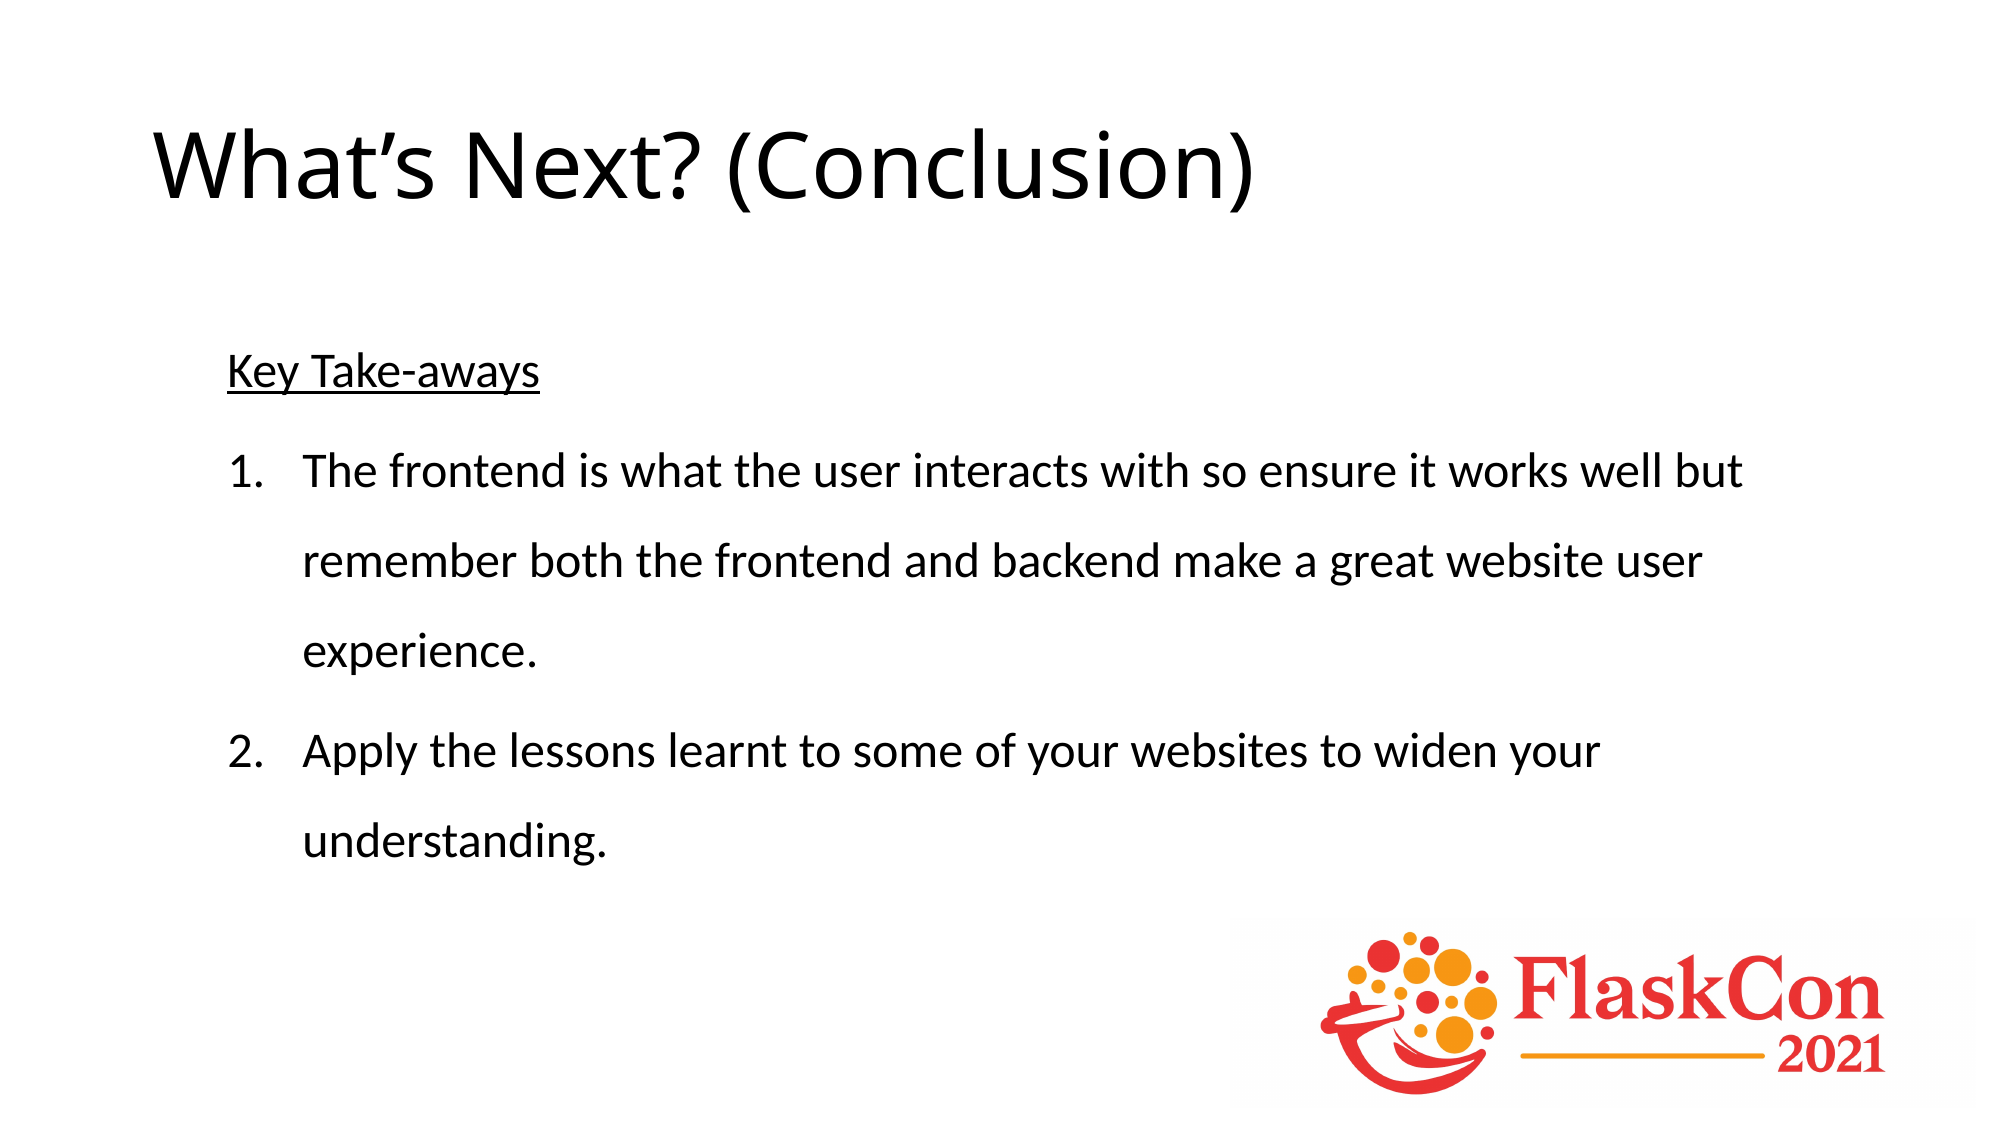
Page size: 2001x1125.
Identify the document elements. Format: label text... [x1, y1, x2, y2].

list Key Take-aways The frontend is what the user interacts with so ensure it works well but remember both the frontend and backend make a great website user experience. Apply the lessons learnt to some of your websites to widen your understanding. [137, 299, 1863, 1014]
title What’s Next? (Conclusion) [137, 59, 1863, 278]
picture [1230, 918, 1976, 1108]
